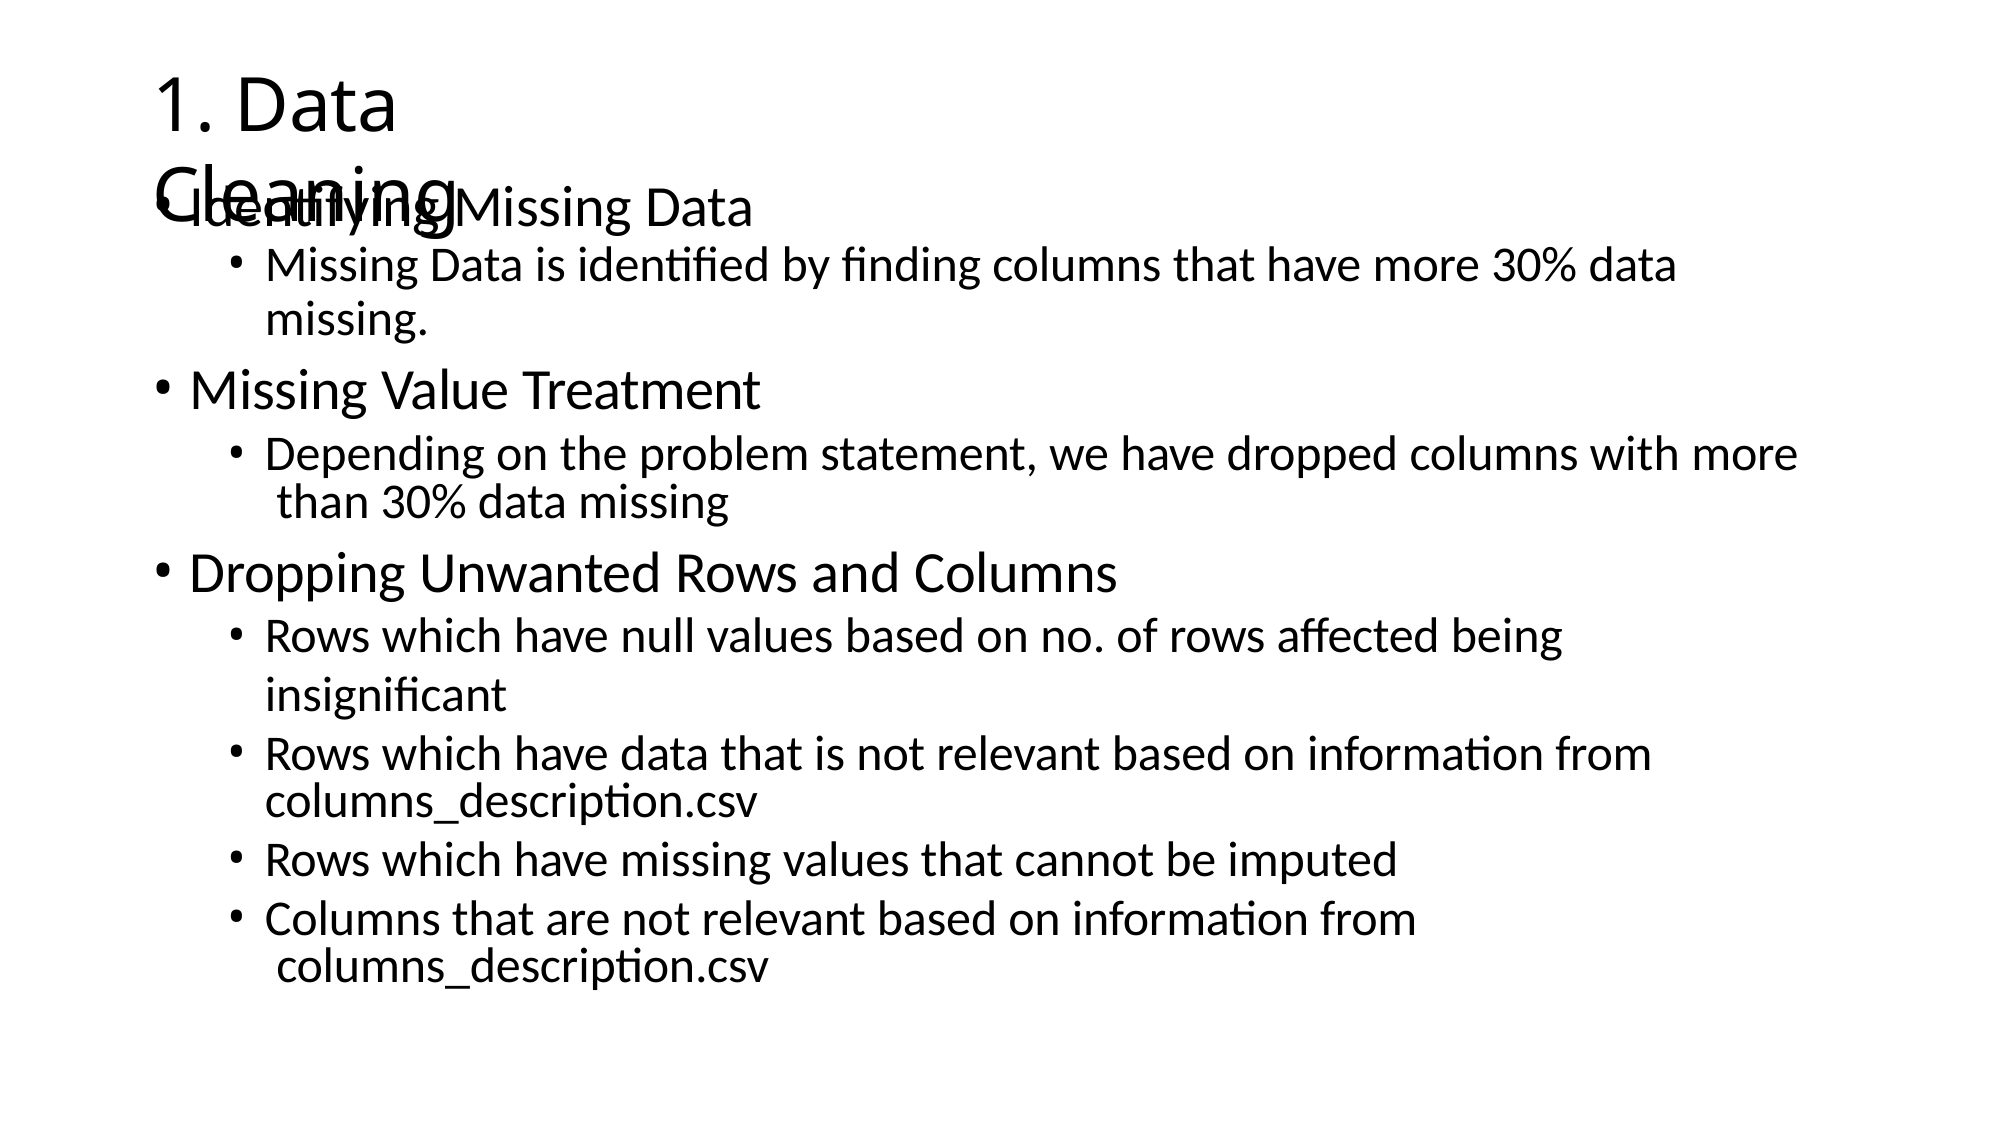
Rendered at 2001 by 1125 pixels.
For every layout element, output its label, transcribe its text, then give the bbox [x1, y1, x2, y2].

title 1. Data Cleaning [150, 53, 643, 166]
text_box Identifying Missing Data Missing Data is identified by finding columns that have more 30% data missing. Missing Value Treatment Depending on the problem statement, we have dropped columns with more than 30% data missing Dropping Unwanted Rows and Columns Rows which have null values based on no. of rows affected being insignificant Rows which have data that is not relevant based on information from columns_description.csv Rows which have missing values that cannot be imputed Columns that are not relevant based on information from columns_description.csv [150, 166, 1831, 993]
